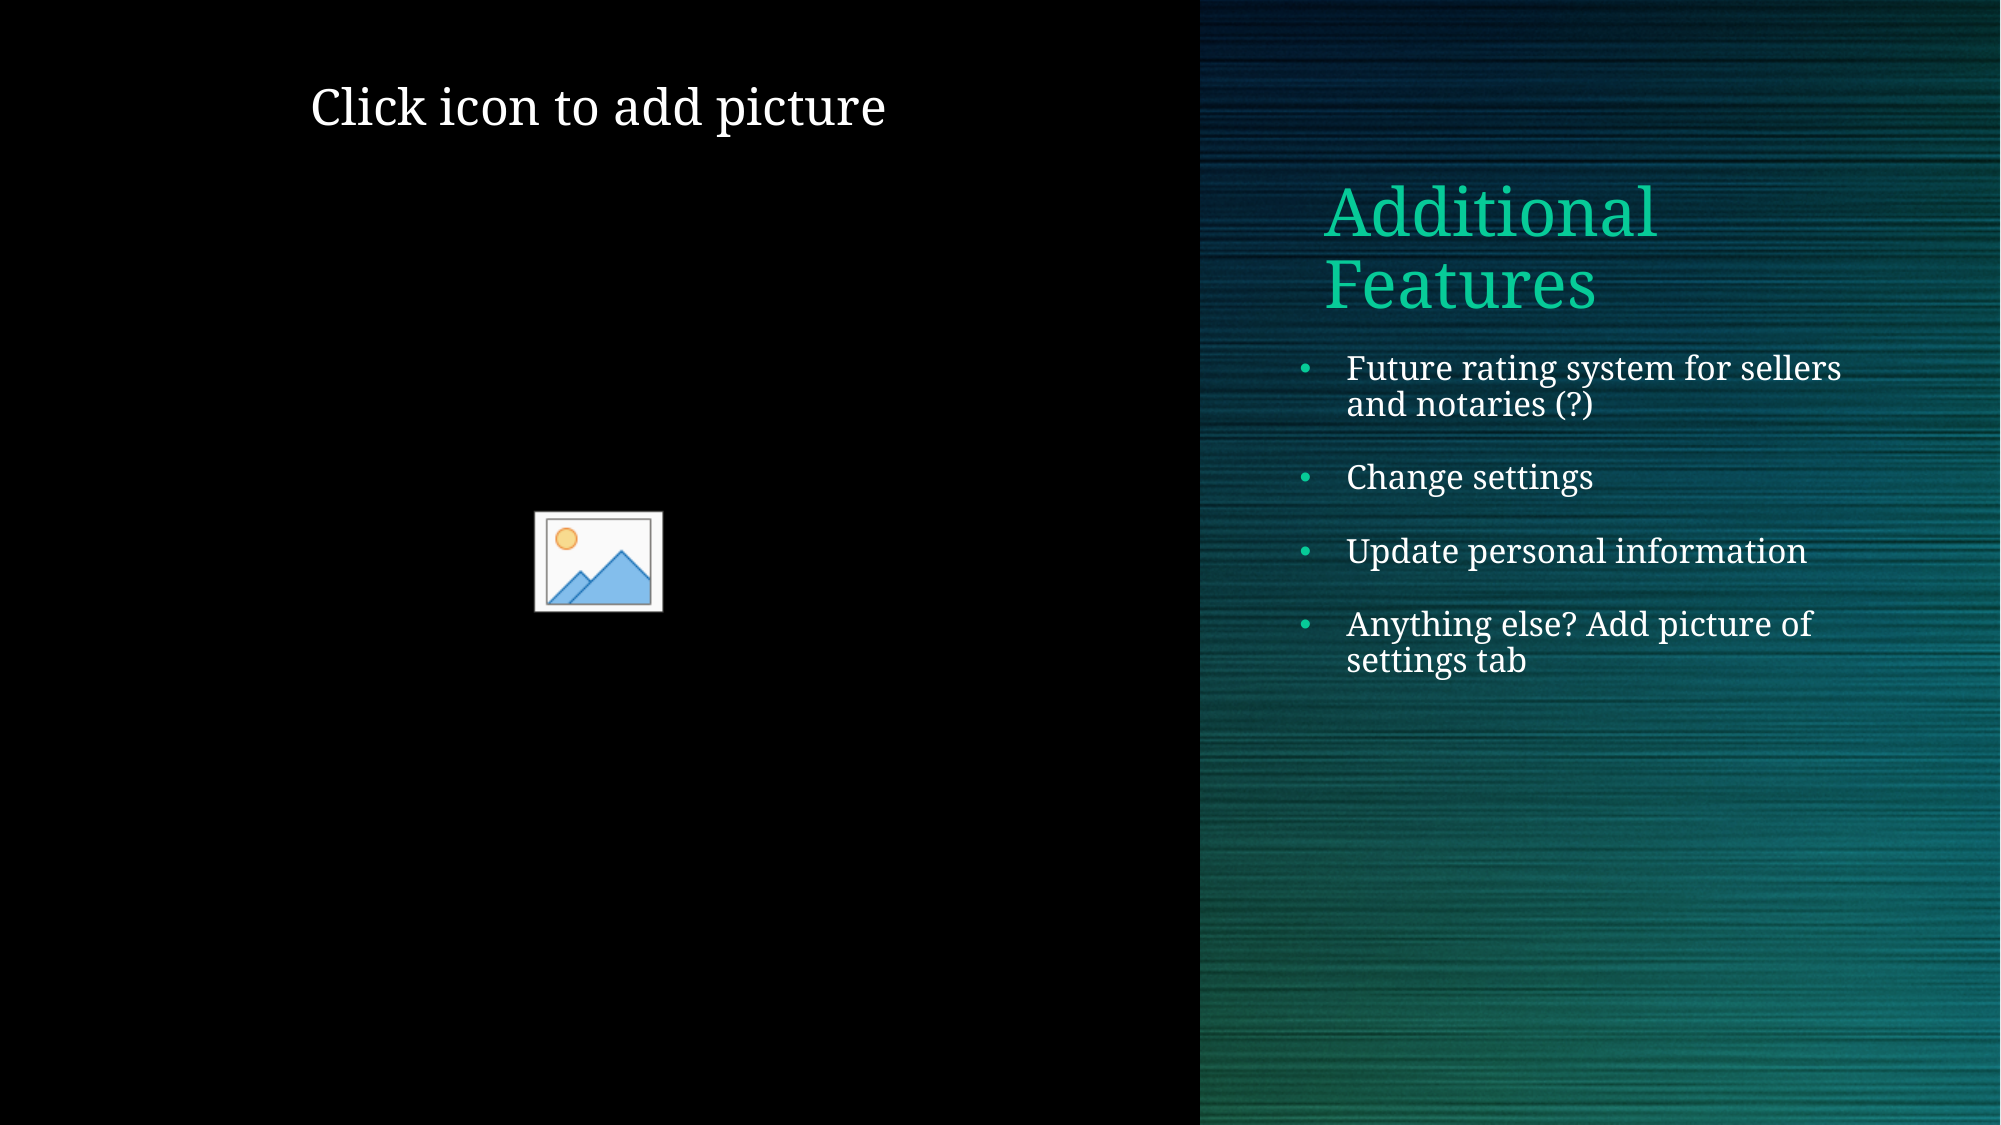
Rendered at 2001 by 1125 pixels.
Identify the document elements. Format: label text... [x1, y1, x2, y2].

picture [1200, 0, 2001, 1125]
title Additional Features [1309, 75, 1901, 330]
list Future rating system for sellers and notaries (?) Change settings Update personal information Anything else? Add picture of settings tab [1284, 344, 1901, 860]
picture [0, 0, 1198, 1125]
